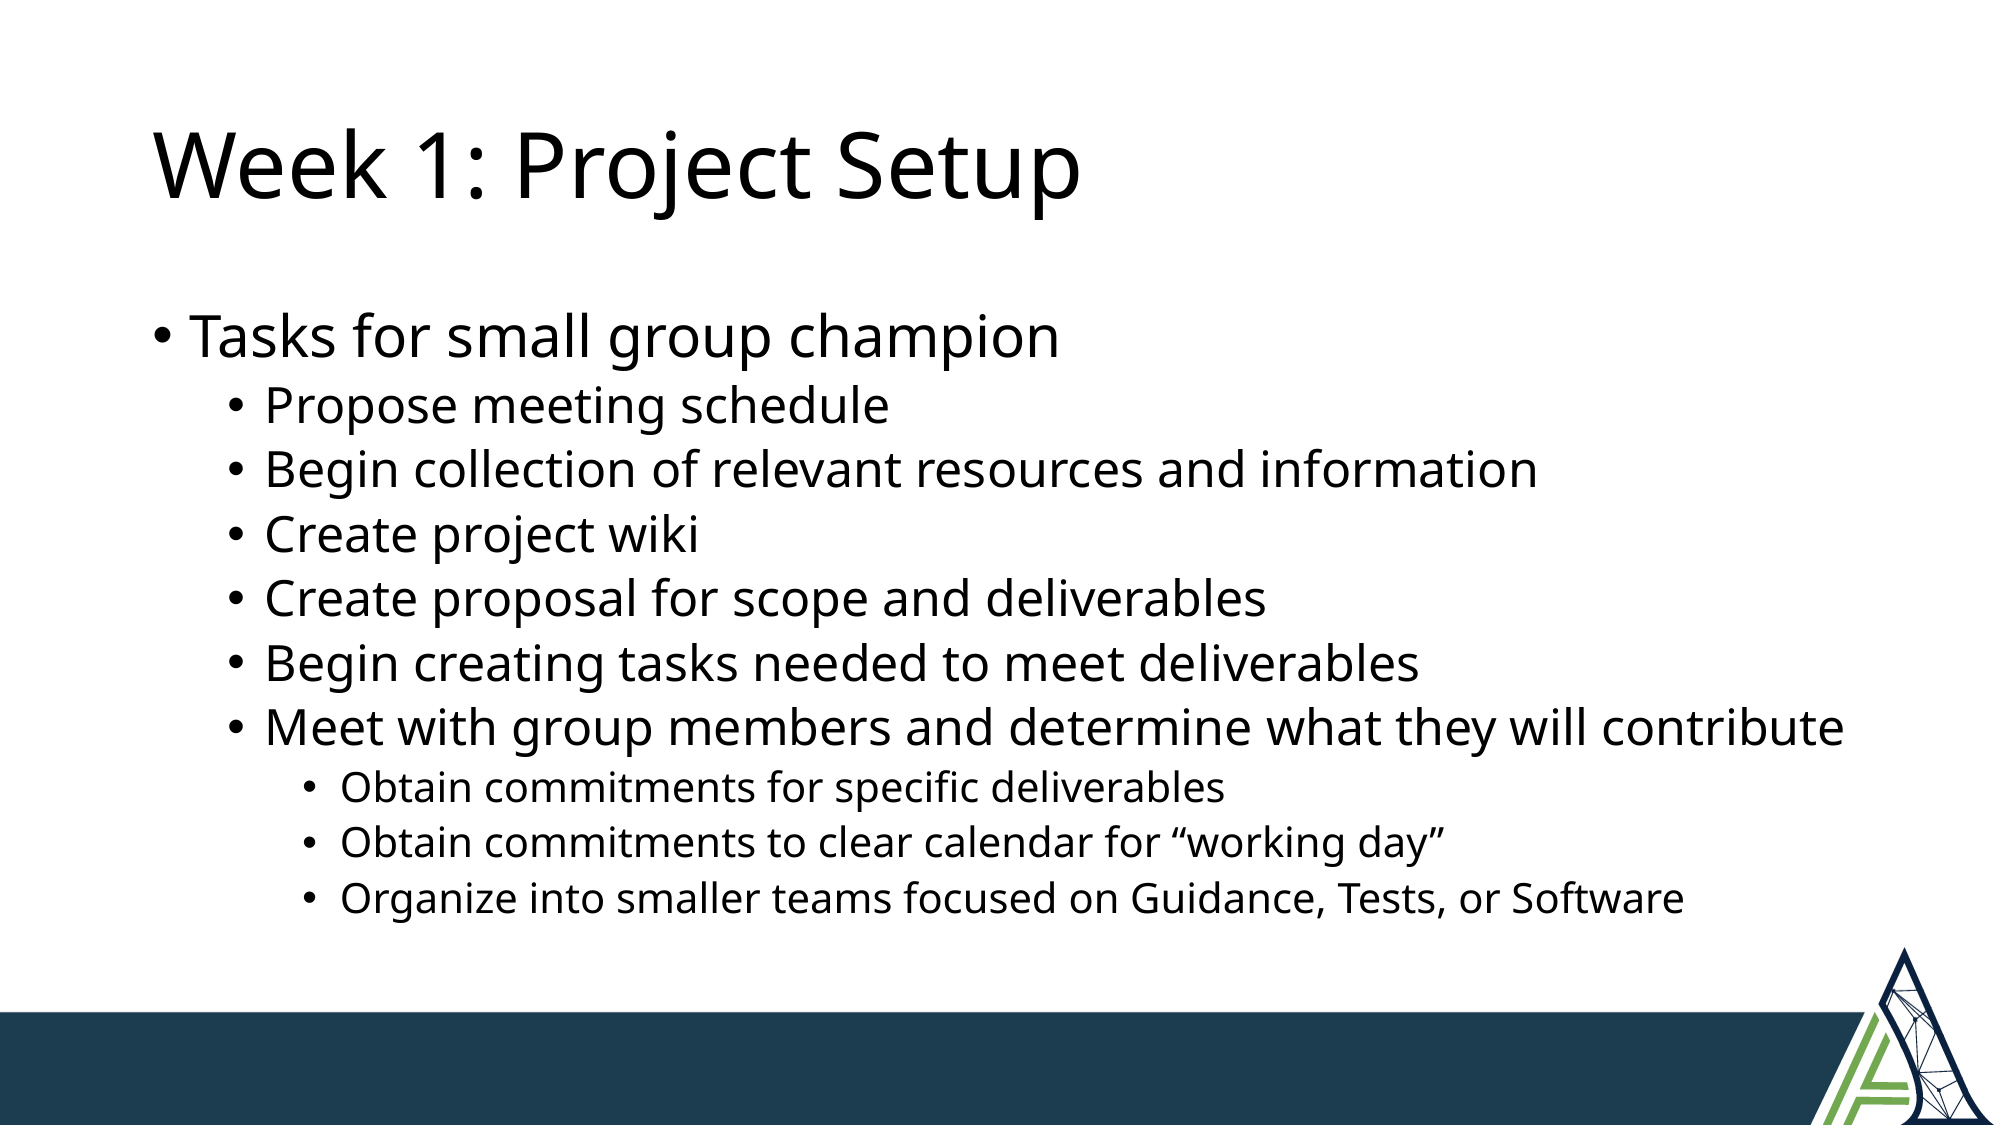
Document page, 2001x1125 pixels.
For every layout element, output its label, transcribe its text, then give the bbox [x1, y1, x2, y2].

list Tasks for small group champion Propose meeting schedule Begin collection of relevant resources and information Create project wiki Create proposal for scope and deliverables Begin creating tasks needed to meet deliverables Meet with group members and determine what they will contribute Obtain commitments for specific deliverables Obtain commitments to clear calendar for “working day” Organize into smaller teams focused on Guidance, Tests, or Software [137, 299, 1863, 1014]
title Week 1: Project Setup [137, 59, 1863, 278]
picture [0, 0, 2000, 1125]
